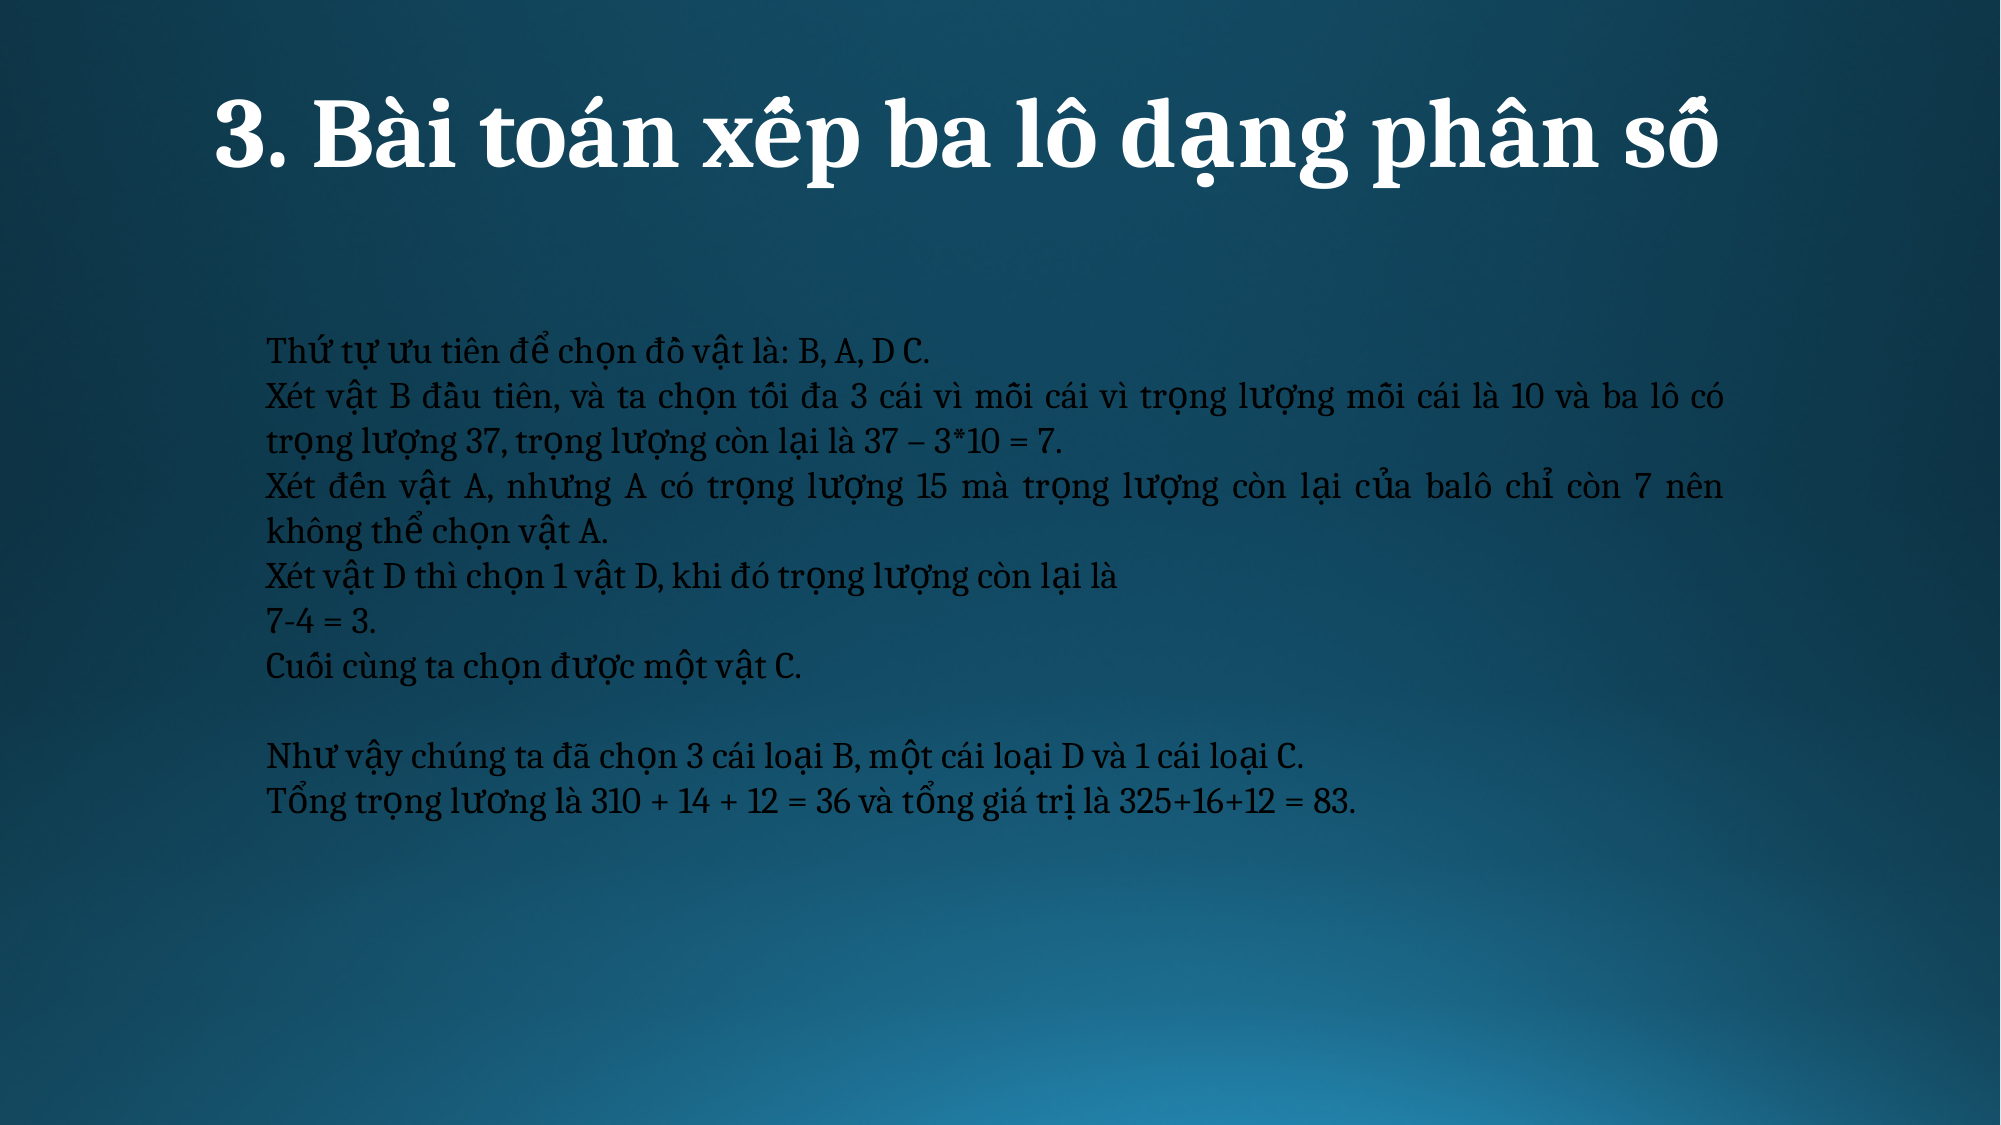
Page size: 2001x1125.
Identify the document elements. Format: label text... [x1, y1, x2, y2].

picture [0, 0, 2001, 1125]
text_box Thứ tự ưu tiên để chọn đồ vật là: B, A, D C. Xét vật B đầu tiên, và ta chọn tối đa 3 cái vì mỗi cái vì trọng lượng mỗi cái là 10 và ba lô có trọng lượng 37, trọng lượng còn lại là 37 – 3*10 = 7. Xét đến vật A, nhưng A có trọng lượng 15 mà trọng lượng còn lại của balô chỉ còn 7 nên không thể chọn vật A. Xét vật D thì chọn 1 vật D, khi đó trọng lượng còn lại là 7-4 = 3. Cuối cùng ta chọn được một vật C. Như vậy chúng ta đã chọn 3 cái loại B, một cái loại D và 1 cái loại C. Tổng trọng lương là 310 + 14 + 12 = 36 và tổng giá trị là 325+16+12 = 83. [251, 273, 1740, 874]
text_box 3. Bài toán xếp ba lô dạng phân số [119, 60, 1817, 195]
